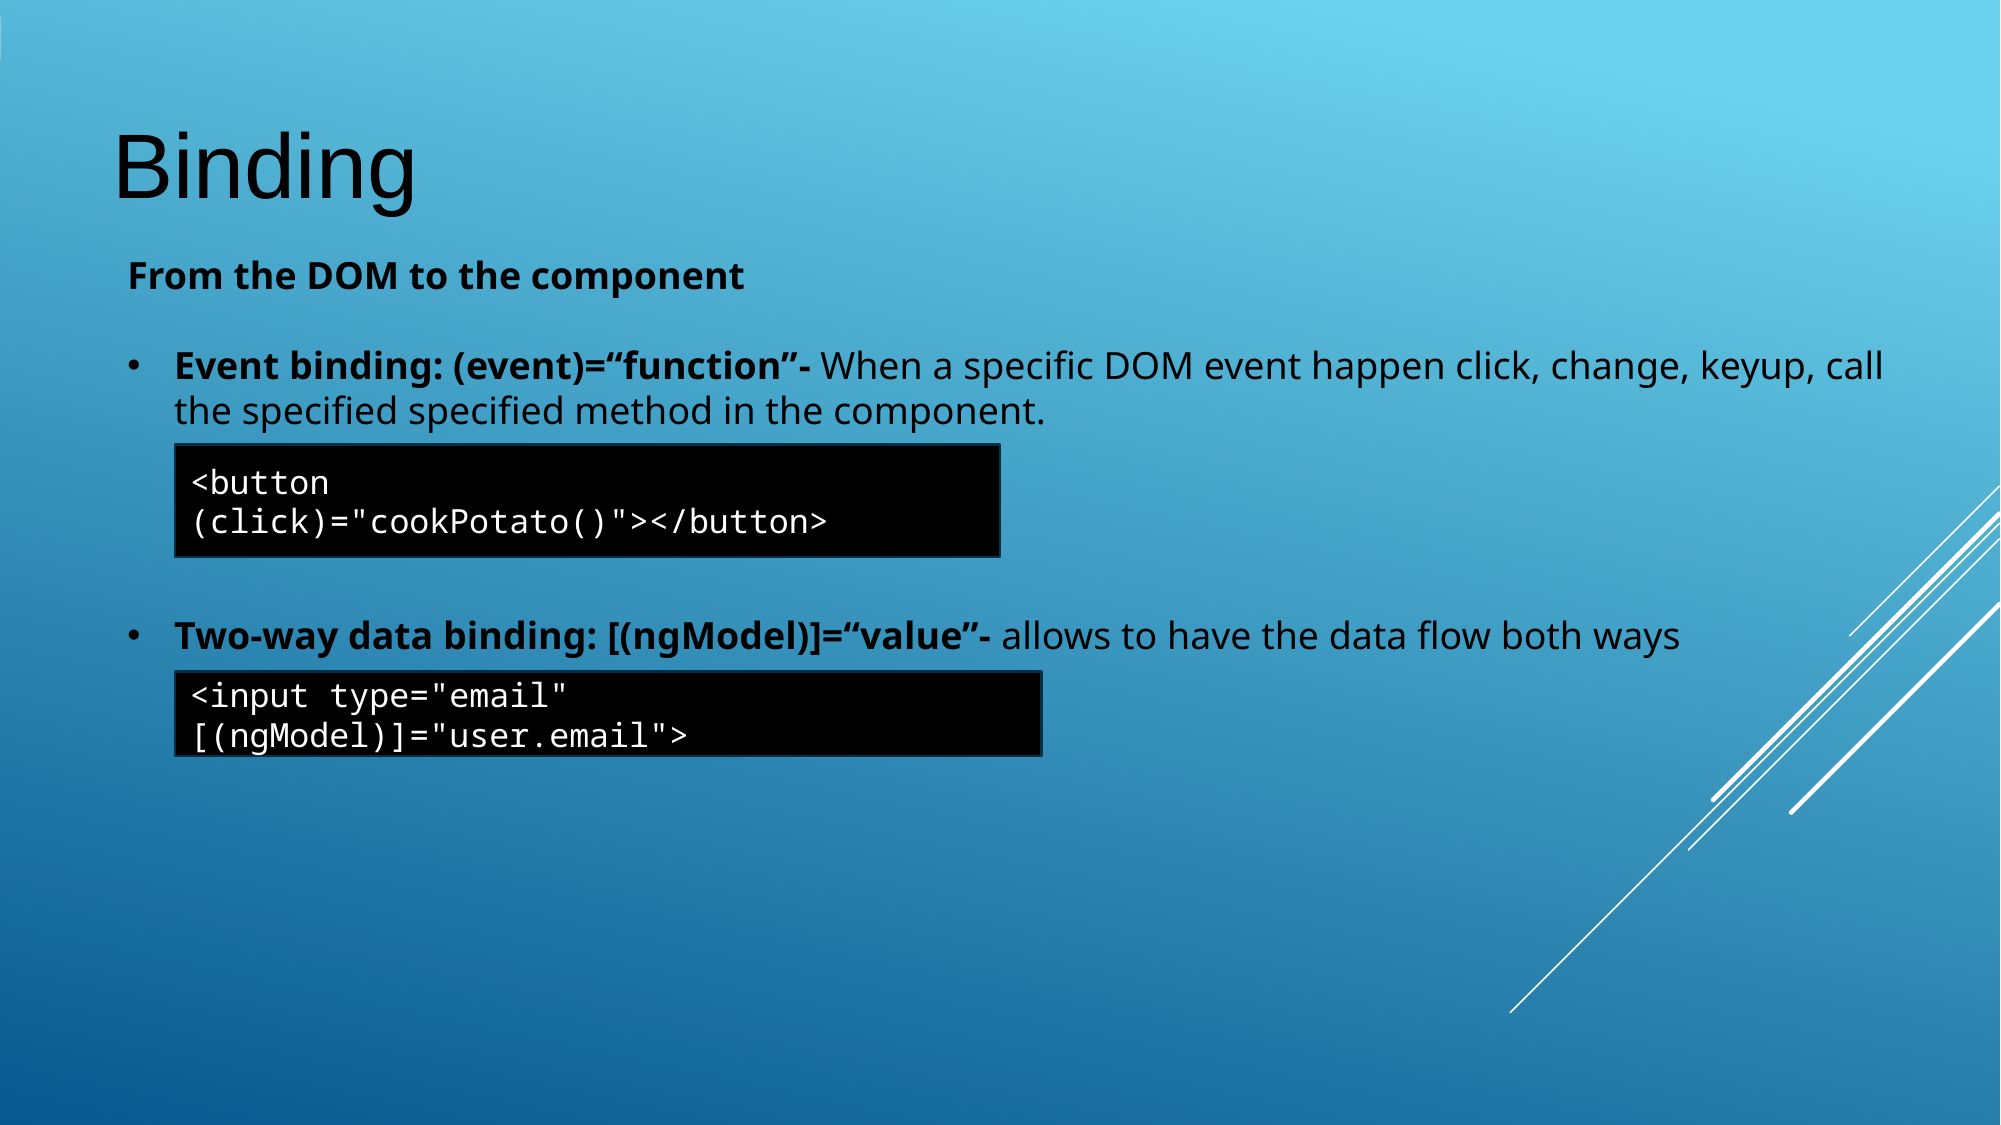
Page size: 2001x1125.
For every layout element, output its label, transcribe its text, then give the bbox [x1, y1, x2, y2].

text_box <button (click)="cookPotato()"></button> [174, 443, 1001, 558]
text_box Binding [112, 112, 1888, 225]
text_box <input type="email" [(ngModel)]="user.email"> [174, 670, 1043, 757]
text_box From the DOM to the component Event binding: (event)=“function”- When a specific DOM event happen click, change, keyup, call the specified specified method in the component. Two-way data binding: [(ngModel)]=“value”- allows to have the data flow both ways [112, 244, 1905, 909]
